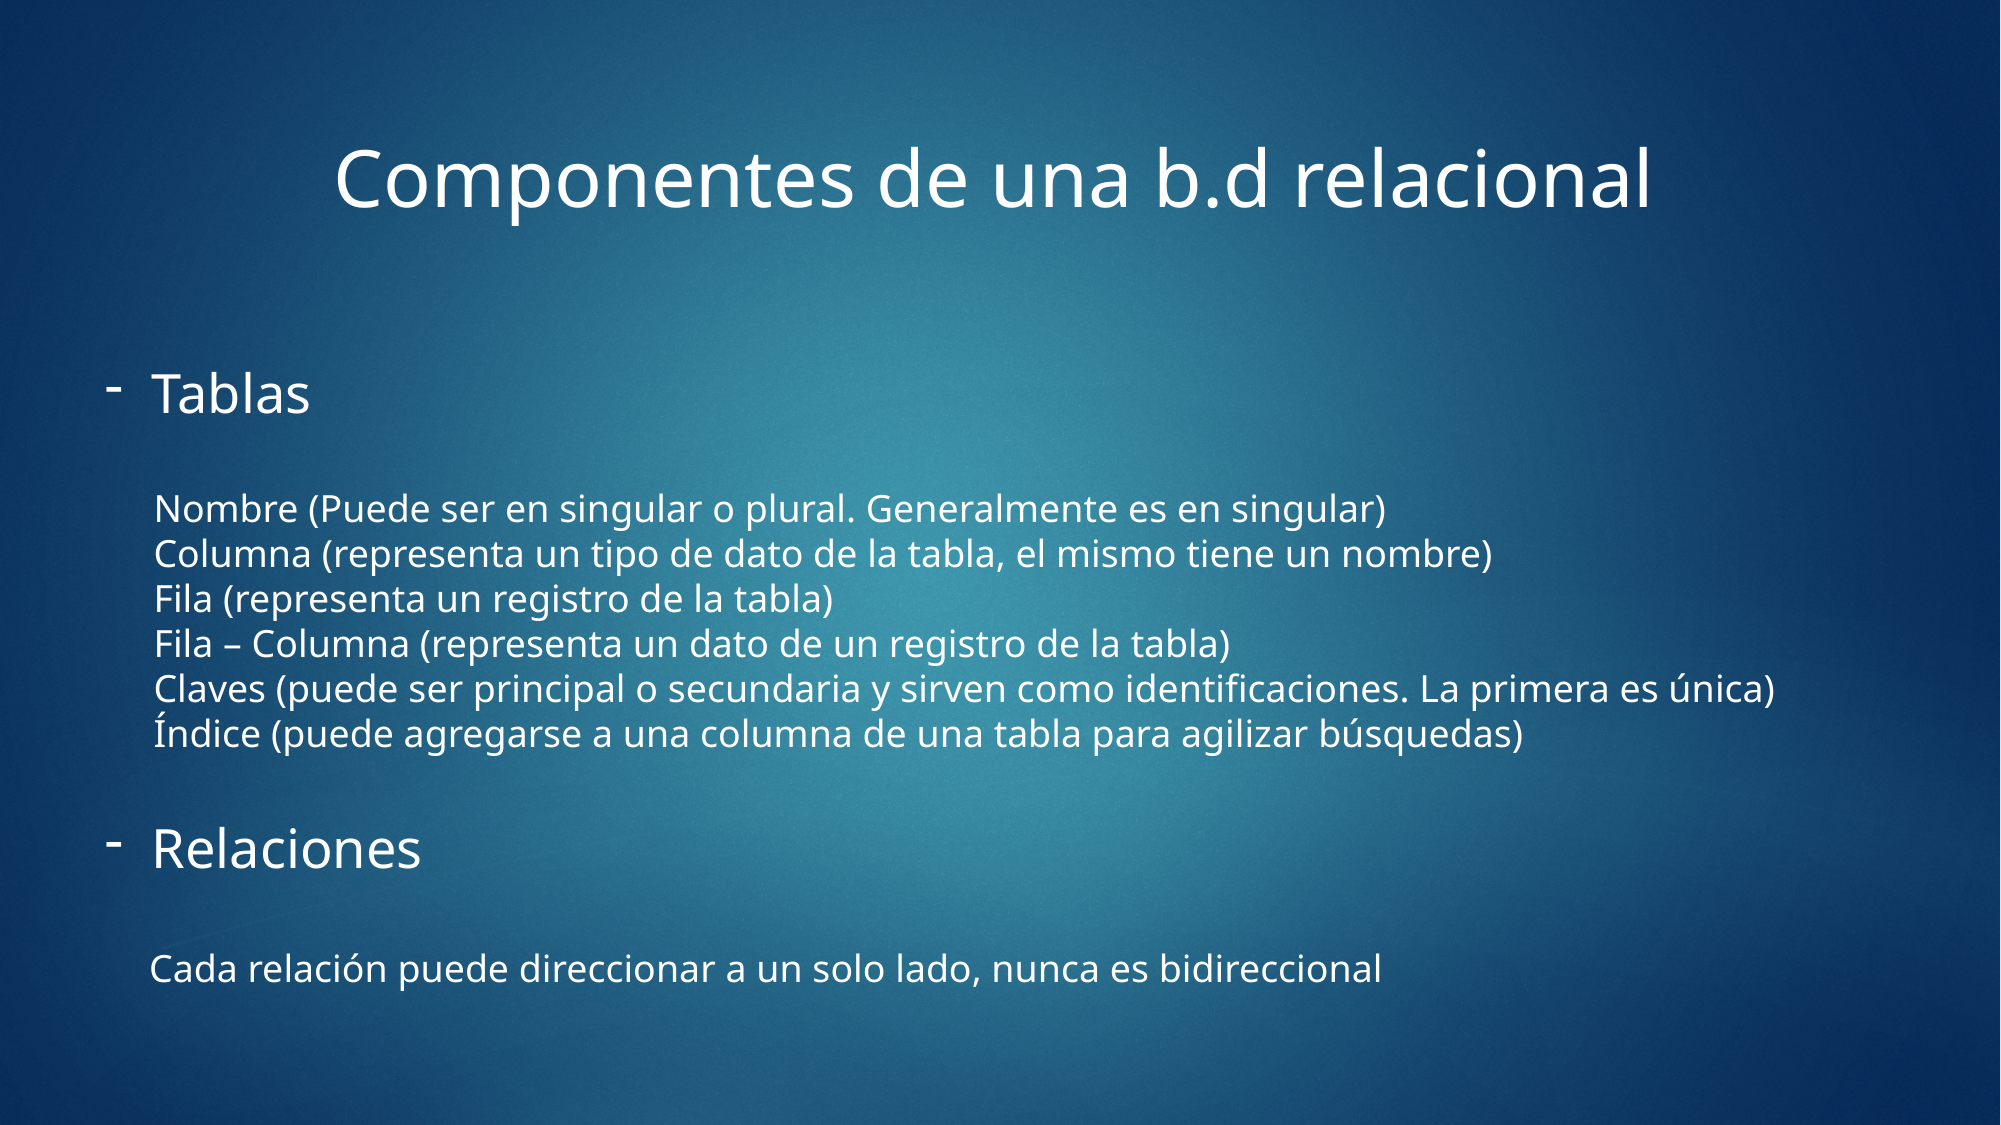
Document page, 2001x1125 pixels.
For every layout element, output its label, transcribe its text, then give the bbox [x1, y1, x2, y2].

text_box Componentes de una b.d relacional [105, 121, 1882, 232]
text_box Tablas Nombre (Puede ser en singular o plural. Generalmente es en singular) Columna (representa un tipo de dato de la tabla, el mismo tiene un nombre) Fila (representa un registro de la tabla) Fila – Columna (representa un dato de un registro de la tabla) Claves (puede ser principal o secundaria y sirven como identificaciones. La primera es única) Índice (puede agregarse a una columna de una tabla para agilizar búsquedas) Relaciones Cada relación puede direccionar a un solo lado, nunca es bidireccional [89, 352, 1944, 997]
